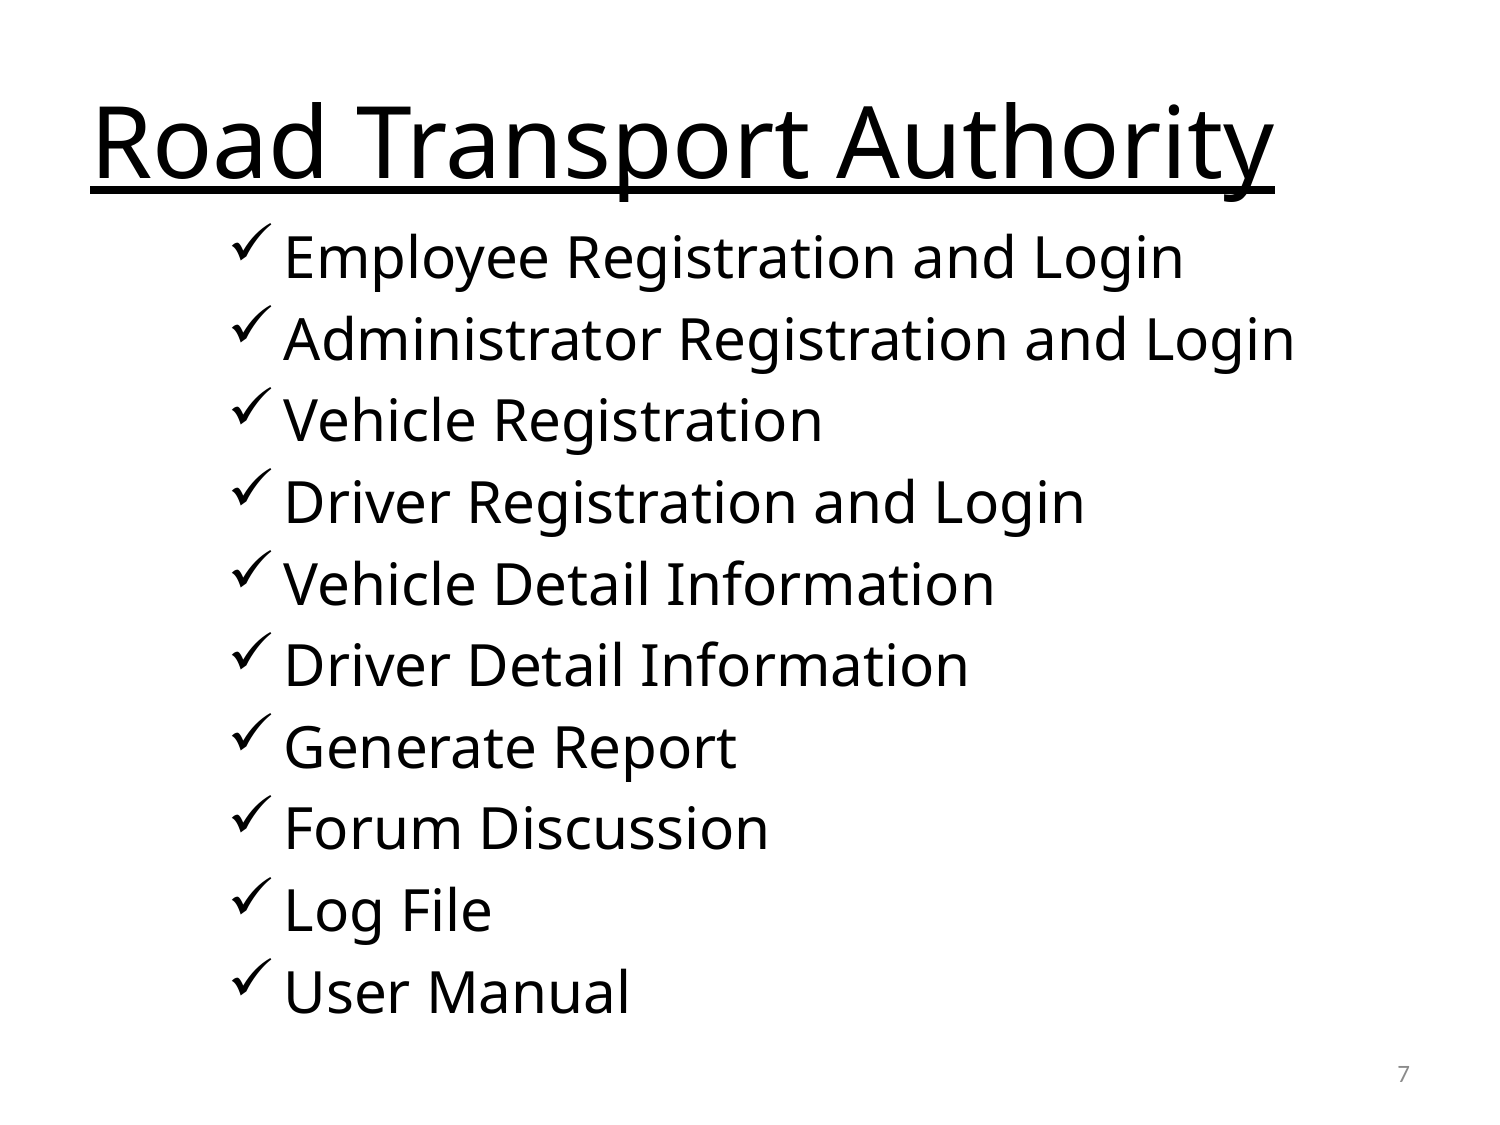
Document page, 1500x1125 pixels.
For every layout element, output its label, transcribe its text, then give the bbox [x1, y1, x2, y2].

title Road Transport Authority [75, 45, 1425, 233]
list Employee Registration and Login Administrator Registration and Login Vehicle Registration Driver Registration and Login Vehicle Detail Information Driver Detail Information Generate Report Forum Discussion Log File User Manual [212, 212, 1425, 1075]
slide_number 7 [1074, 1042, 1425, 1103]
